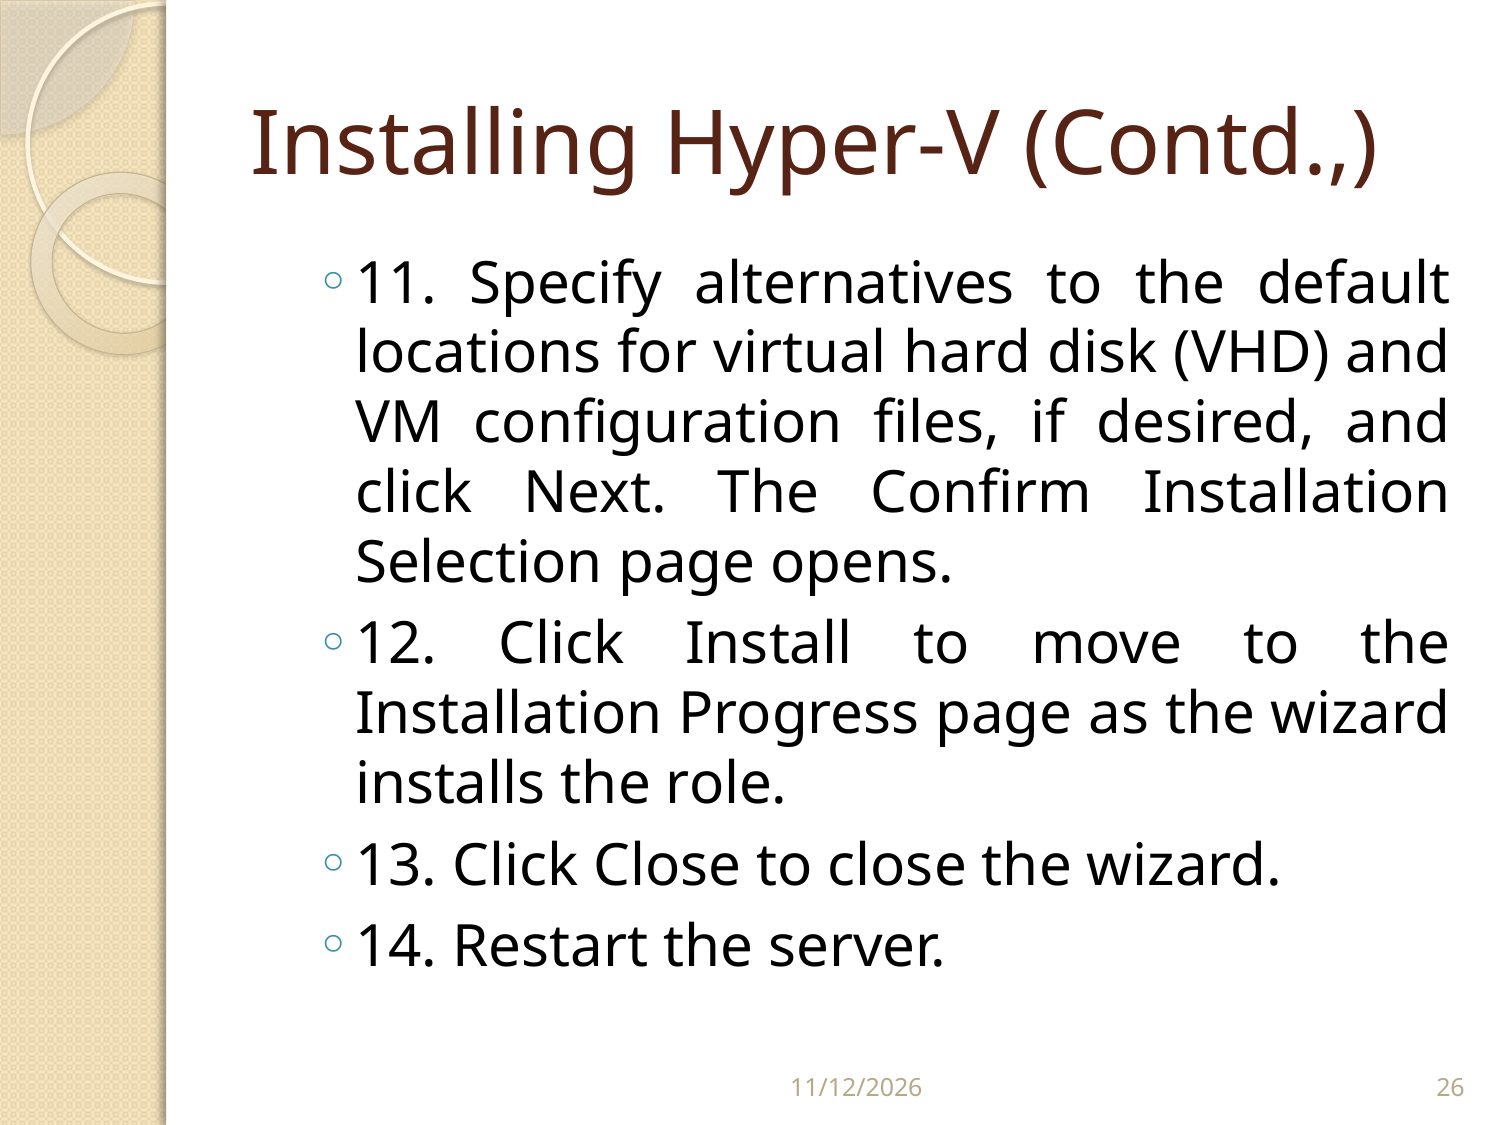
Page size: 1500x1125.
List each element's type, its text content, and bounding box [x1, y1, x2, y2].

title Installing Hyper-V (Contd.,) [235, 45, 1466, 233]
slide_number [587, 1034, 938, 1113]
list 11. Specify alternatives to the default locations for virtual hard disk (VHD) and VM configuration files, if desired, and click Next. The Confirm Installation Selection page opens. 12. Click Install to move to the Installation Progress page as the wizard installs the role. 13. Click Close to close the wizard. 14. Restart the server. [235, 237, 1466, 1025]
slide_number 26 [1413, 1034, 1488, 1113]
